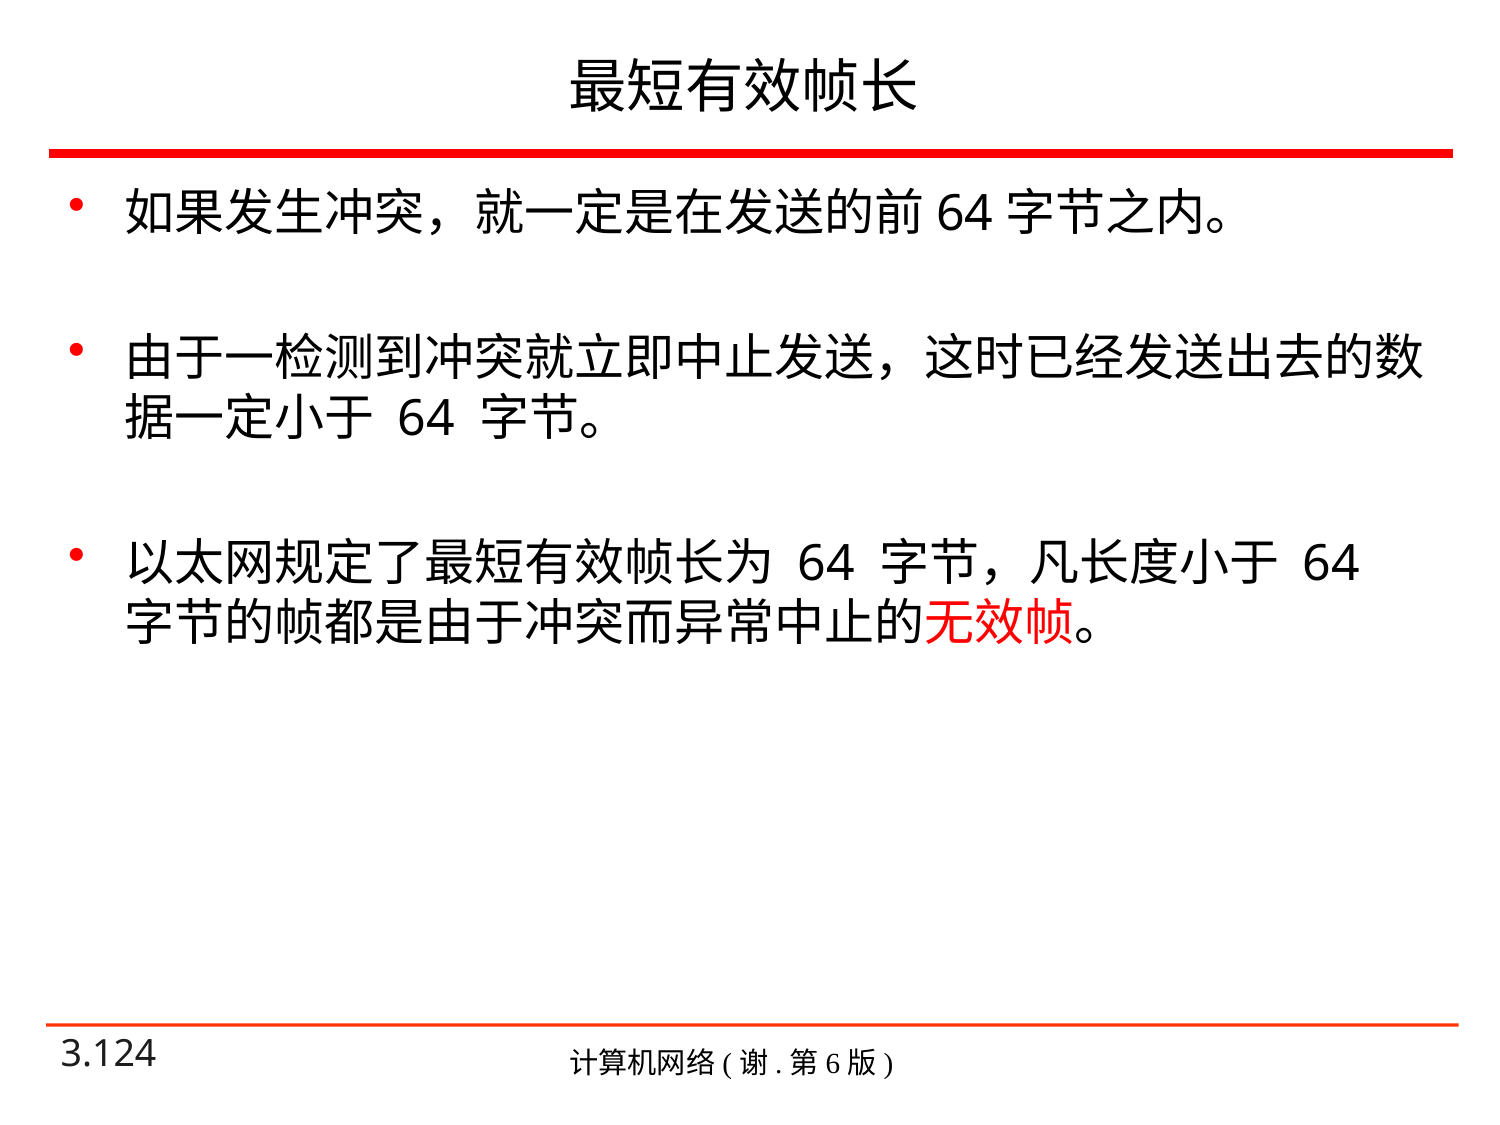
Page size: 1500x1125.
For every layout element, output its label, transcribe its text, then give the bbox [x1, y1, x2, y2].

list 如果发生冲突，就一定是在发送的前64字节之内。 由于一检测到冲突就立即中止发送，这时已经发送出去的数据一定小于 64 字节。 以太网规定了最短有效帧长为 64 字节，凡长度小于 64 字节的帧都是由于冲突而异常中止的无效帧。 [52, 172, 1446, 1000]
title 最短有效帧长 [53, 30, 1447, 138]
